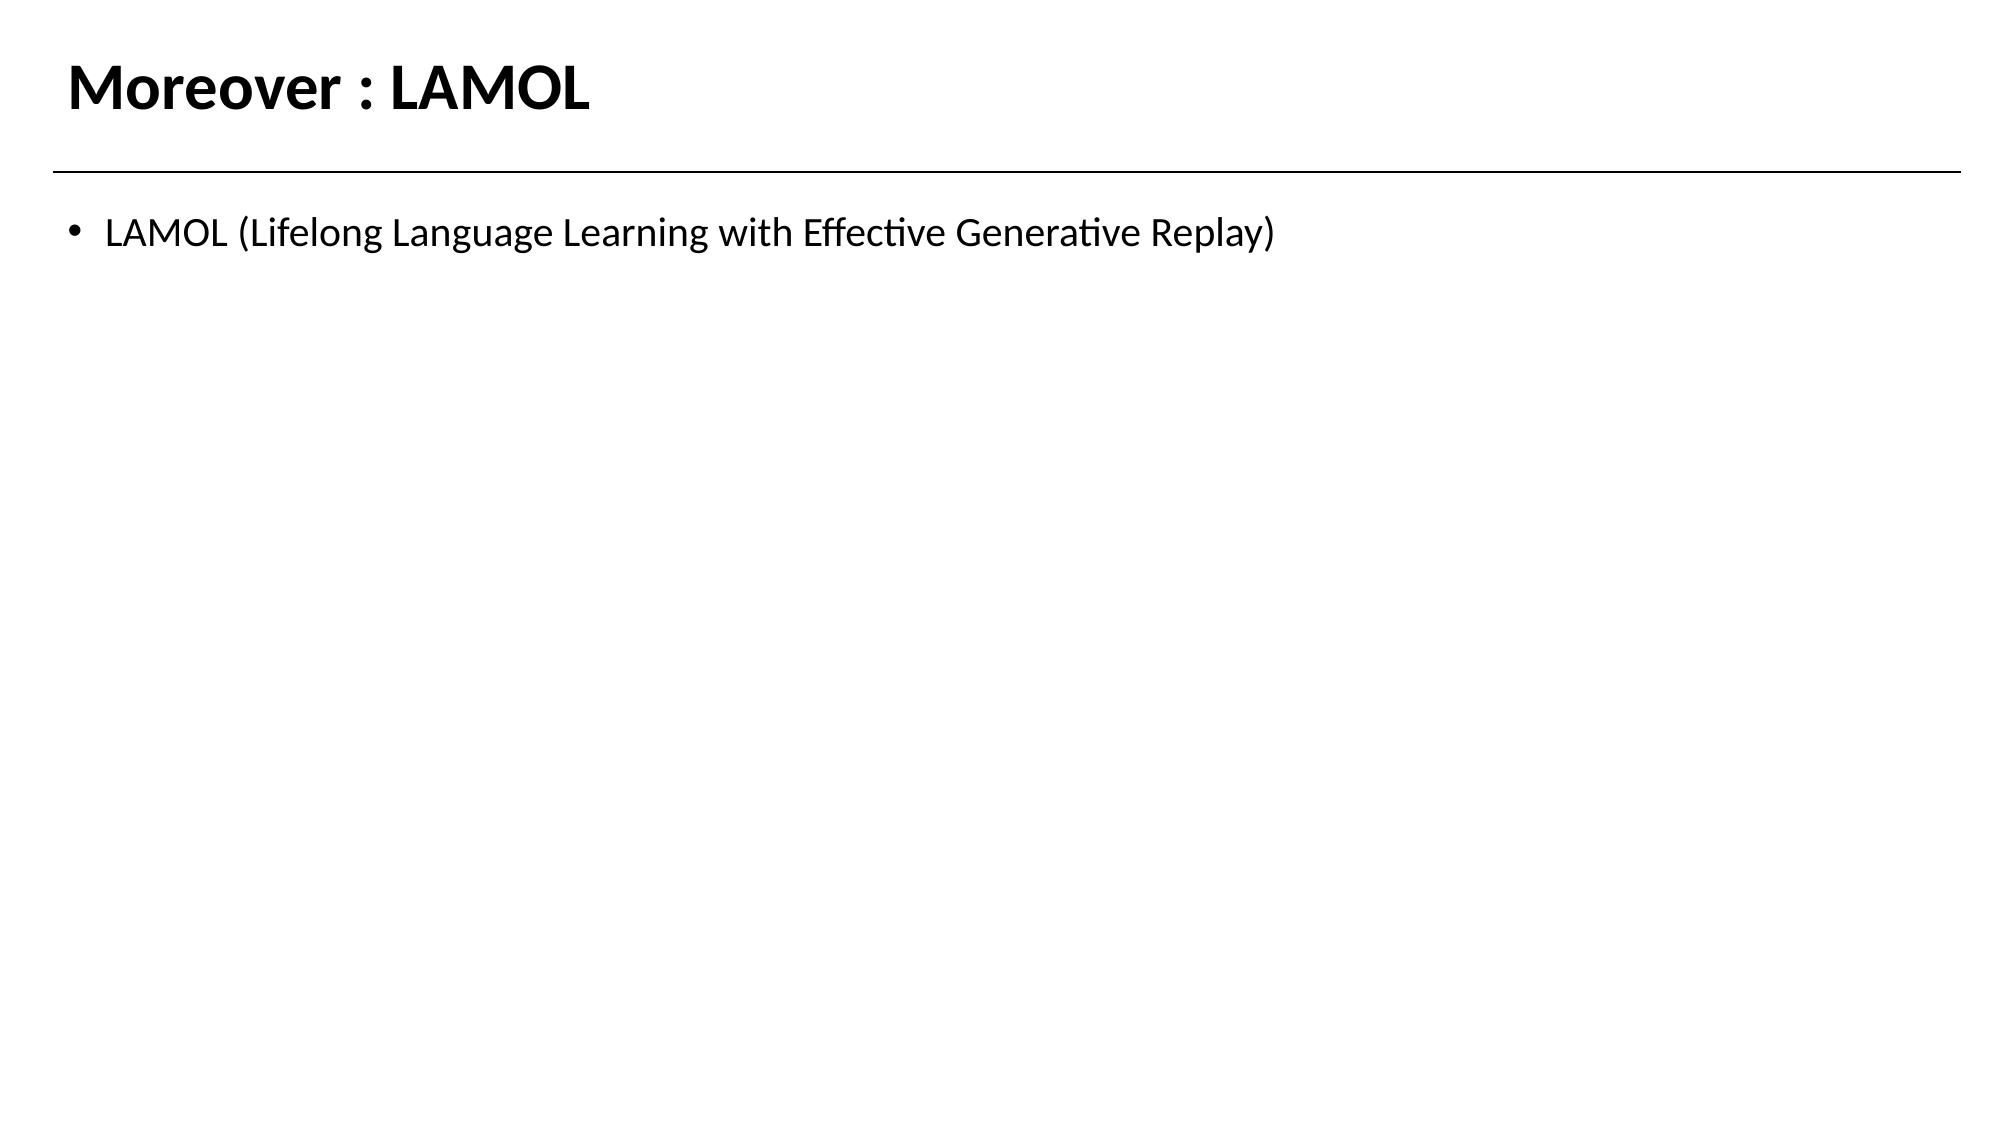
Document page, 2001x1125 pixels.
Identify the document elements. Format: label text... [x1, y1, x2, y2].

title Moreover : LAMOL [52, 3, 2000, 172]
list LAMOL (Lifelong Language Learning with Effective Generative Replay) [52, 172, 2000, 1043]
